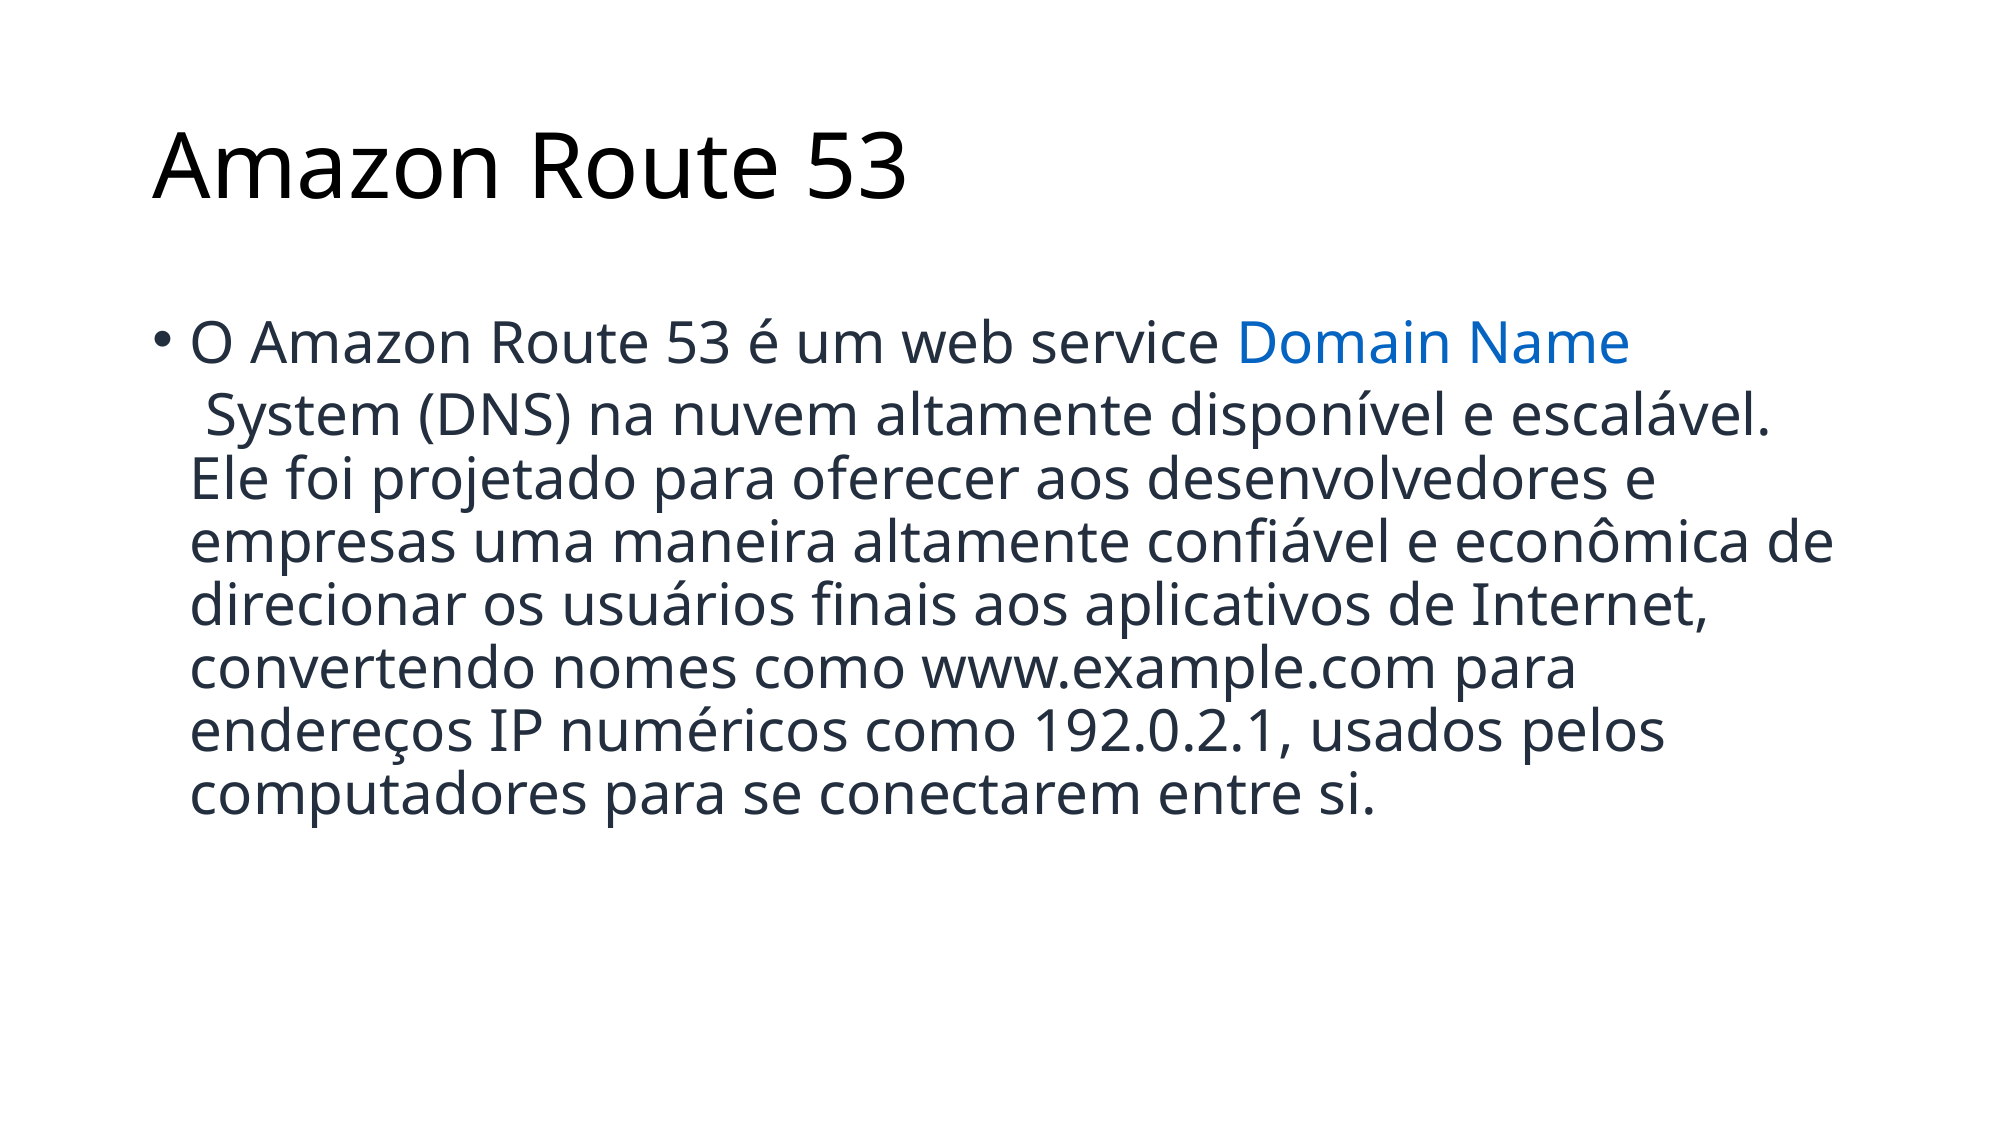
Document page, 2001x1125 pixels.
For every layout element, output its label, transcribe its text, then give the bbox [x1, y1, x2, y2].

list O Amazon Route 53 é um web service Domain Name System (DNS) na nuvem altamente disponível e escalável. Ele foi projetado para oferecer aos desenvolvedores e empresas uma maneira altamente confiável e econômica de direcionar os usuários finais aos aplicativos de Internet, convertendo nomes como www.example.com para endereços IP numéricos como 192.0.2.1, usados pelos computadores para se conectarem entre si. [137, 299, 1863, 1014]
title Amazon Route 53 [137, 59, 1863, 278]
